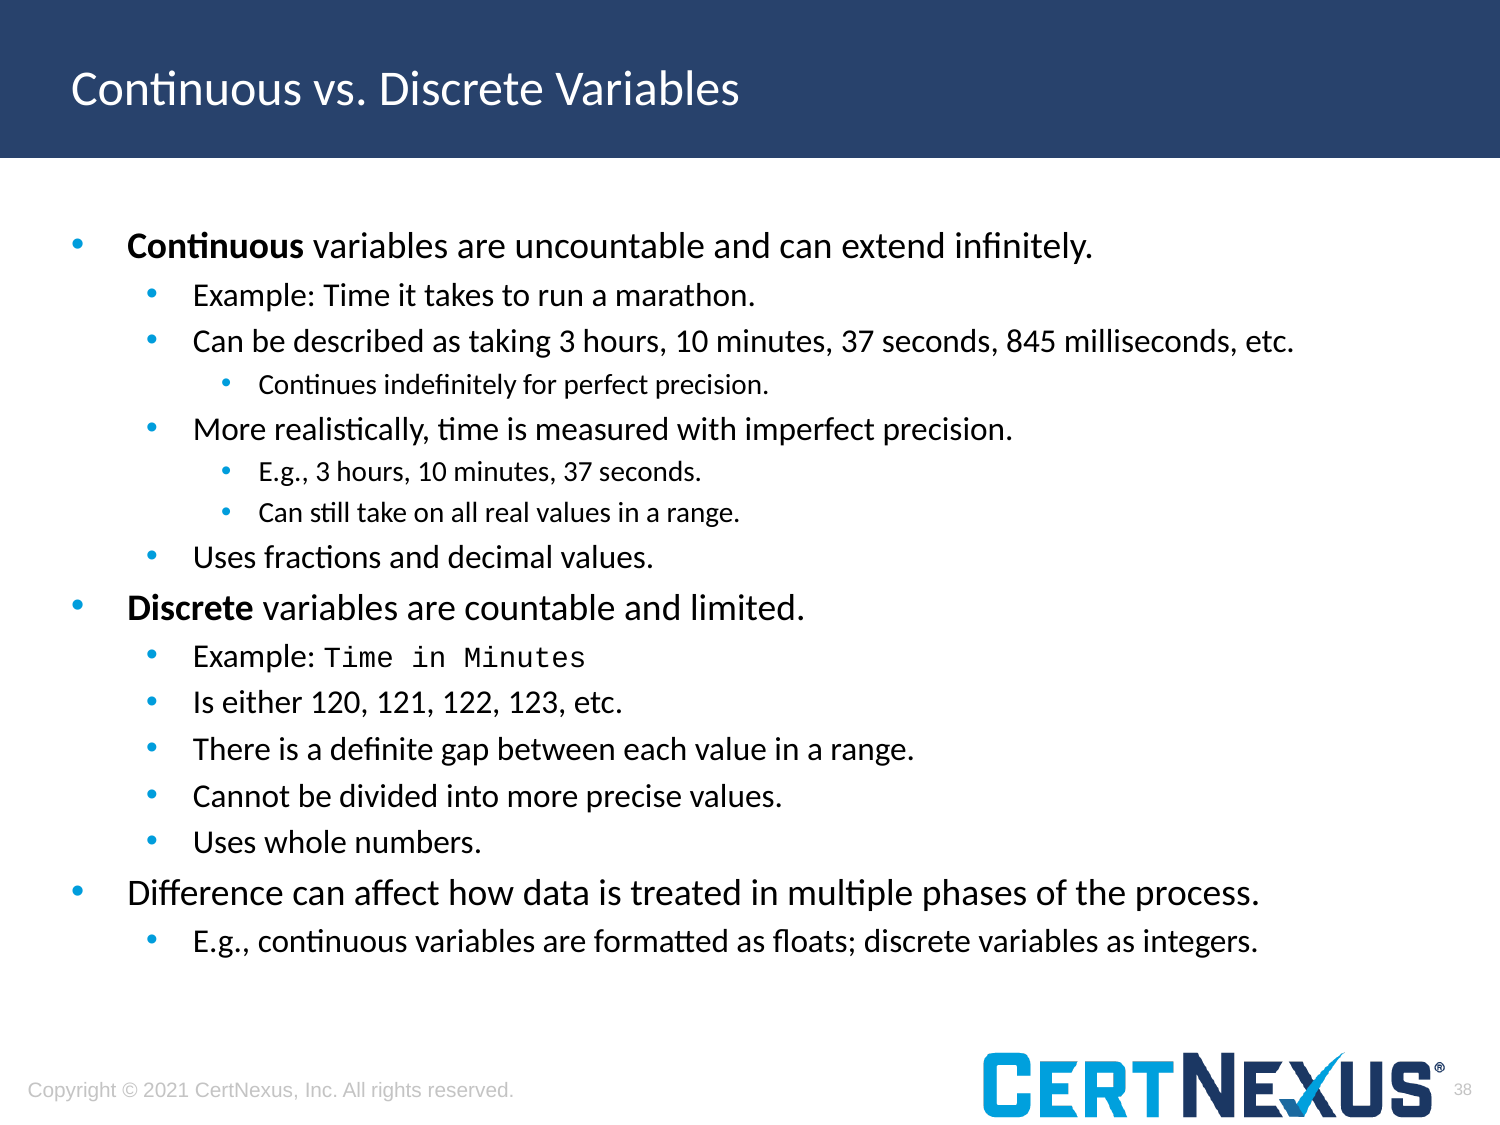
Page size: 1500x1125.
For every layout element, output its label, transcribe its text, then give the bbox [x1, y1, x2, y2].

slide_number 38 [1137, 1058, 1488, 1119]
picture [967, 1023, 1458, 1125]
title Continuous vs. Discrete Variables [56, 16, 1350, 155]
list Continuous variables are uncountable and can extend infinitely. Example: Time it takes to run a marathon. Can be described as taking 3 hours, 10 minutes, 37 seconds, 845 milliseconds, etc. Continues indefinitely for perfect precision. More realistically, time is measured with imperfect precision. E.g., 3 hours, 10 minutes, 37 seconds. Can still take on all real values in a range. Uses fractions and decimal values. Discrete variables are countable and limited. Example: Time in Minutes Is either 120, 121, 122, 123, etc. There is a definite gap between each value in a range. Cannot be divided into more precise values. Uses whole numbers. Difference can affect how data is treated in multiple phases of the process. E.g., continuous variables are formatted as floats; discrete variables as integers. [56, 213, 1444, 1021]
